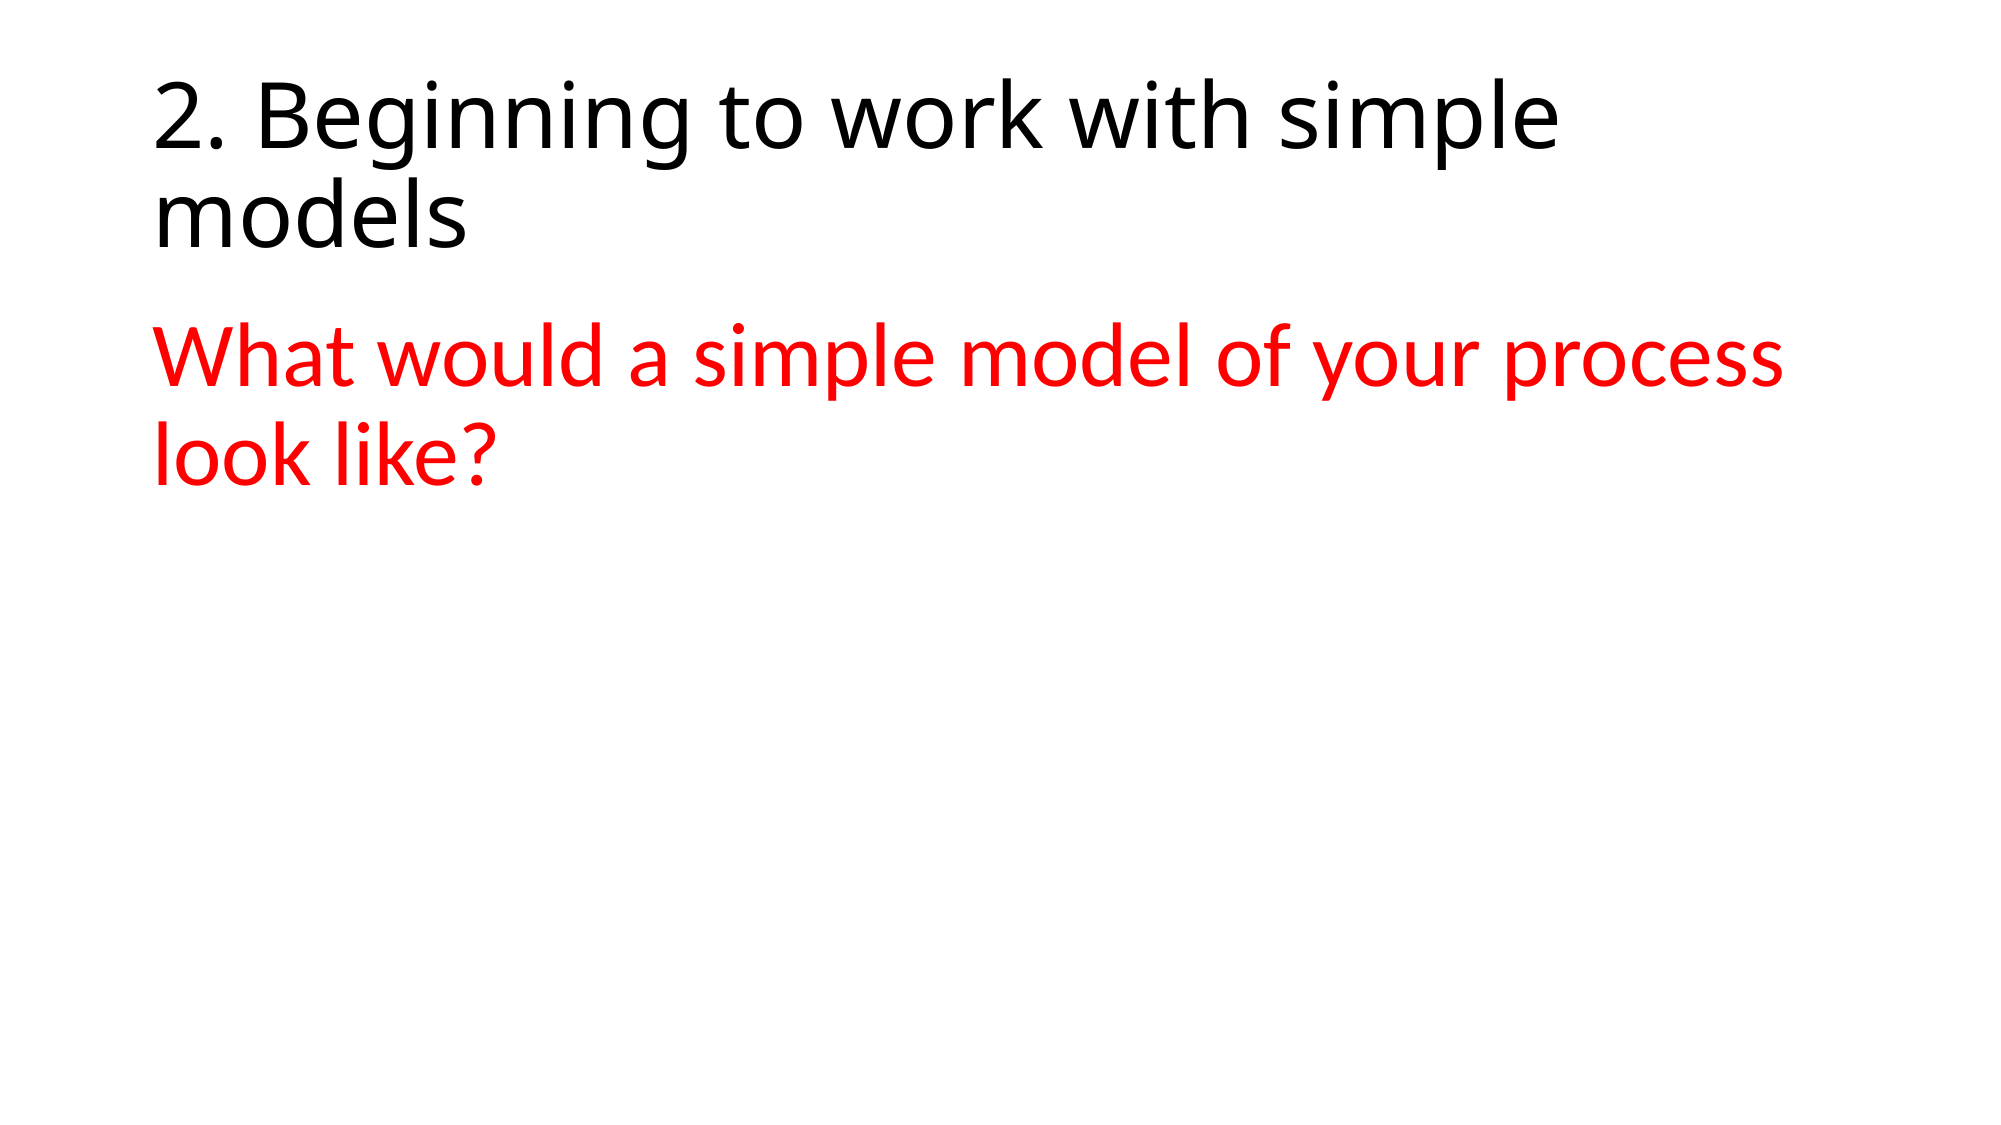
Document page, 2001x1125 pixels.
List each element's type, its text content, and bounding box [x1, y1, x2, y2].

title 2. Beginning to work with simple models [137, 59, 1863, 278]
list What would a simple model of your process look like? [137, 299, 1863, 1014]
